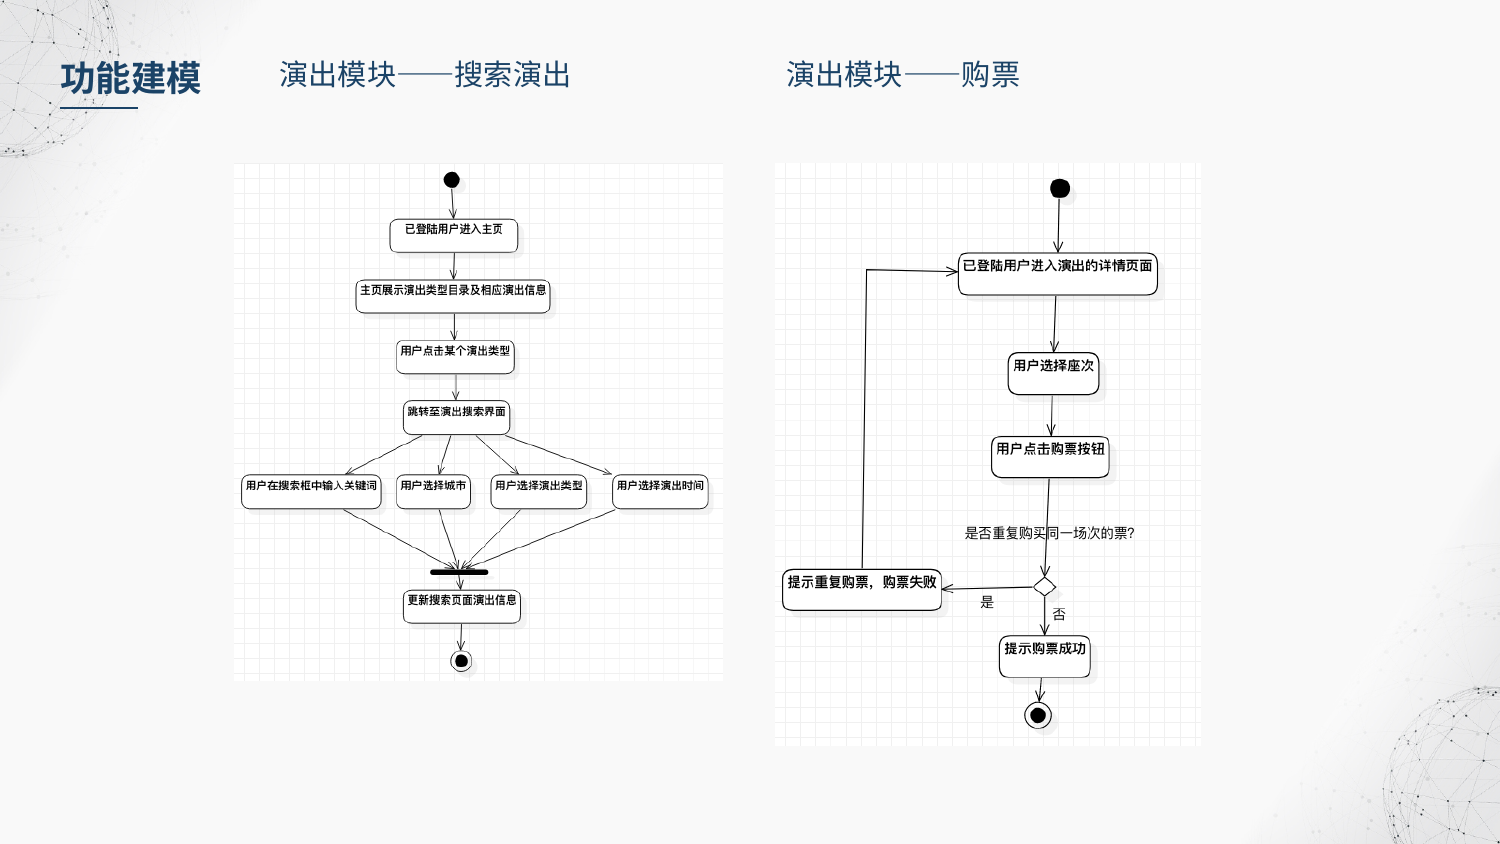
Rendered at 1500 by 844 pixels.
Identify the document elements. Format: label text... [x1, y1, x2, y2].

picture [0, 0, 1500, 844]
text_box 演出模块——购票 [774, 50, 1040, 97]
text_box 演出模块——搜索演出 [268, 50, 598, 97]
text_box 功能建模 [49, 50, 421, 105]
